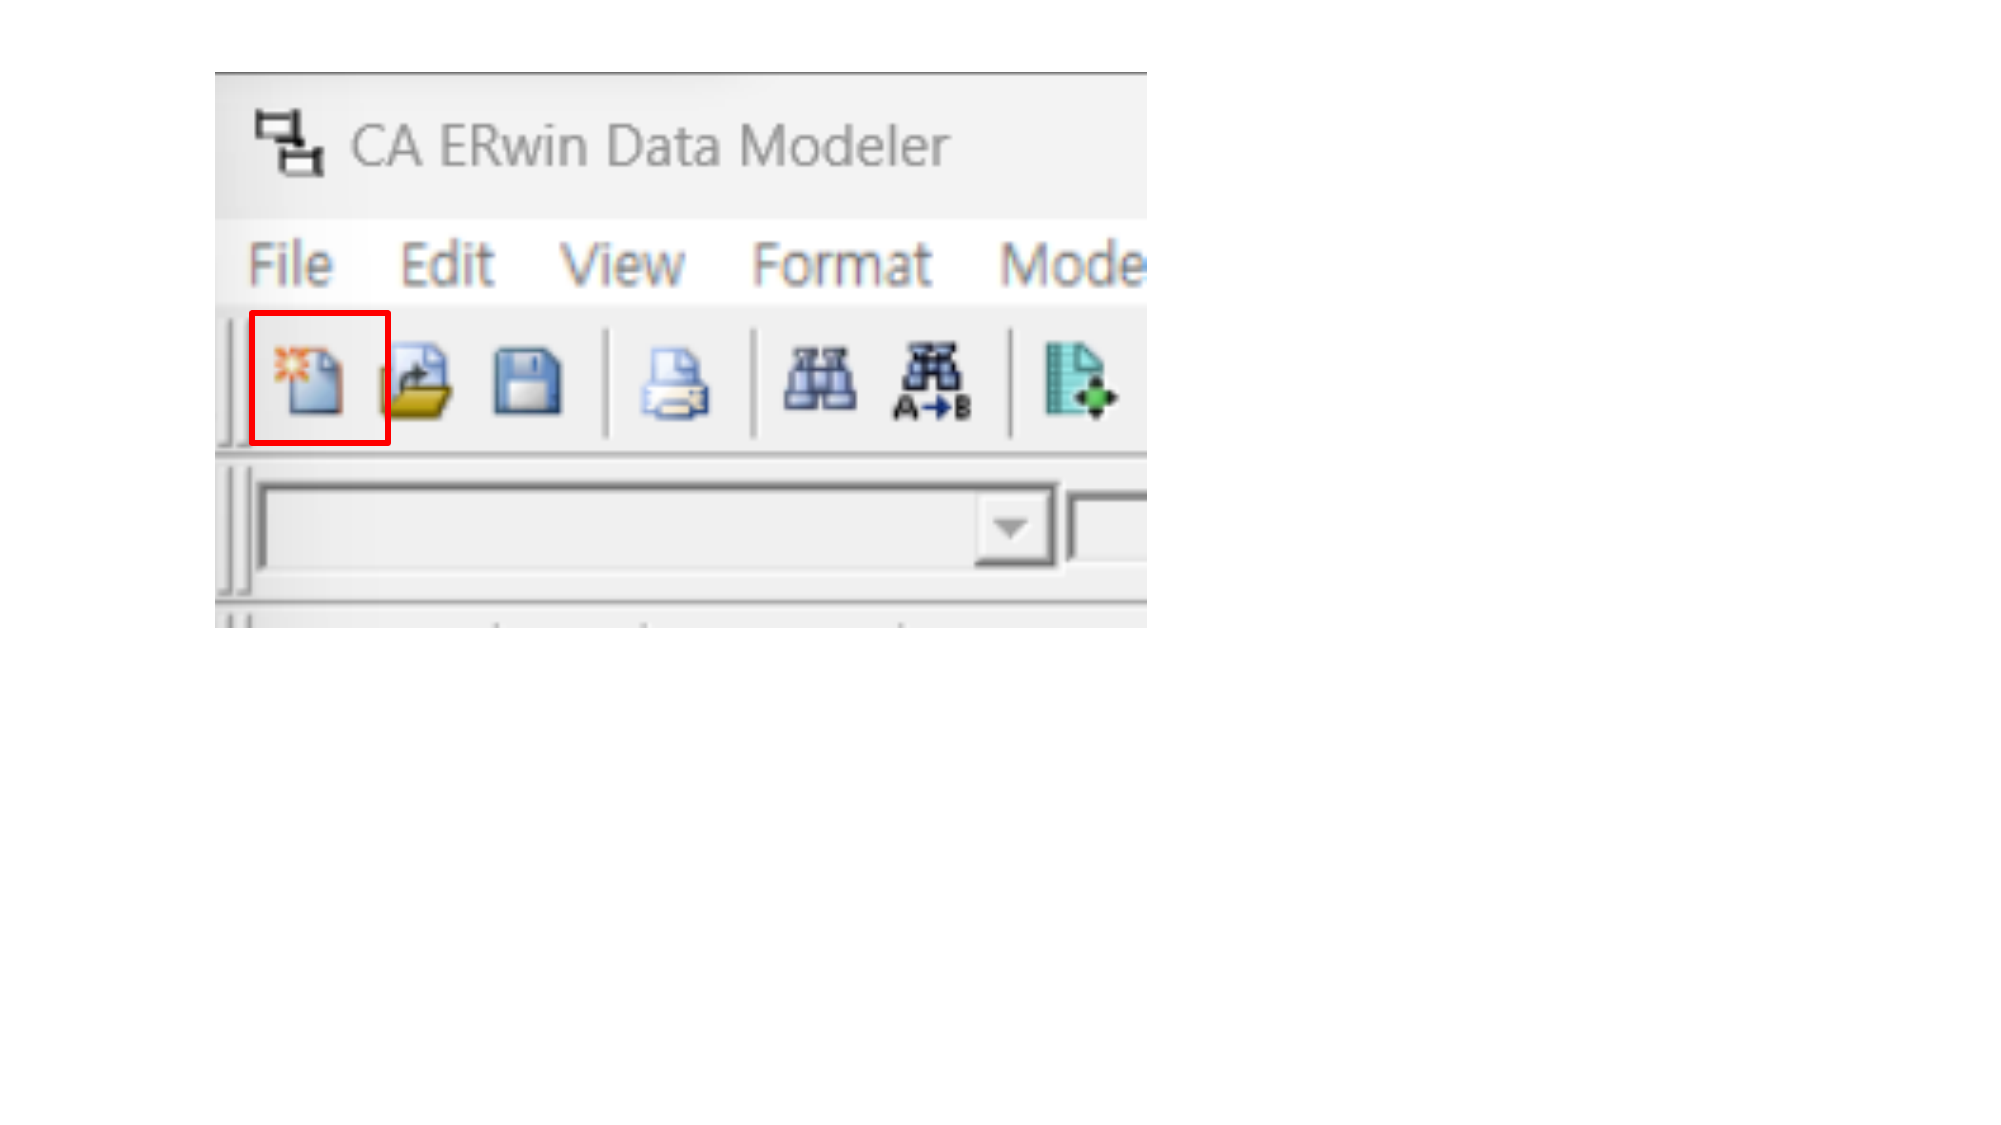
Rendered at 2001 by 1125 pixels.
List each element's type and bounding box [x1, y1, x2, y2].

text_box [215, 72, 1147, 628]
